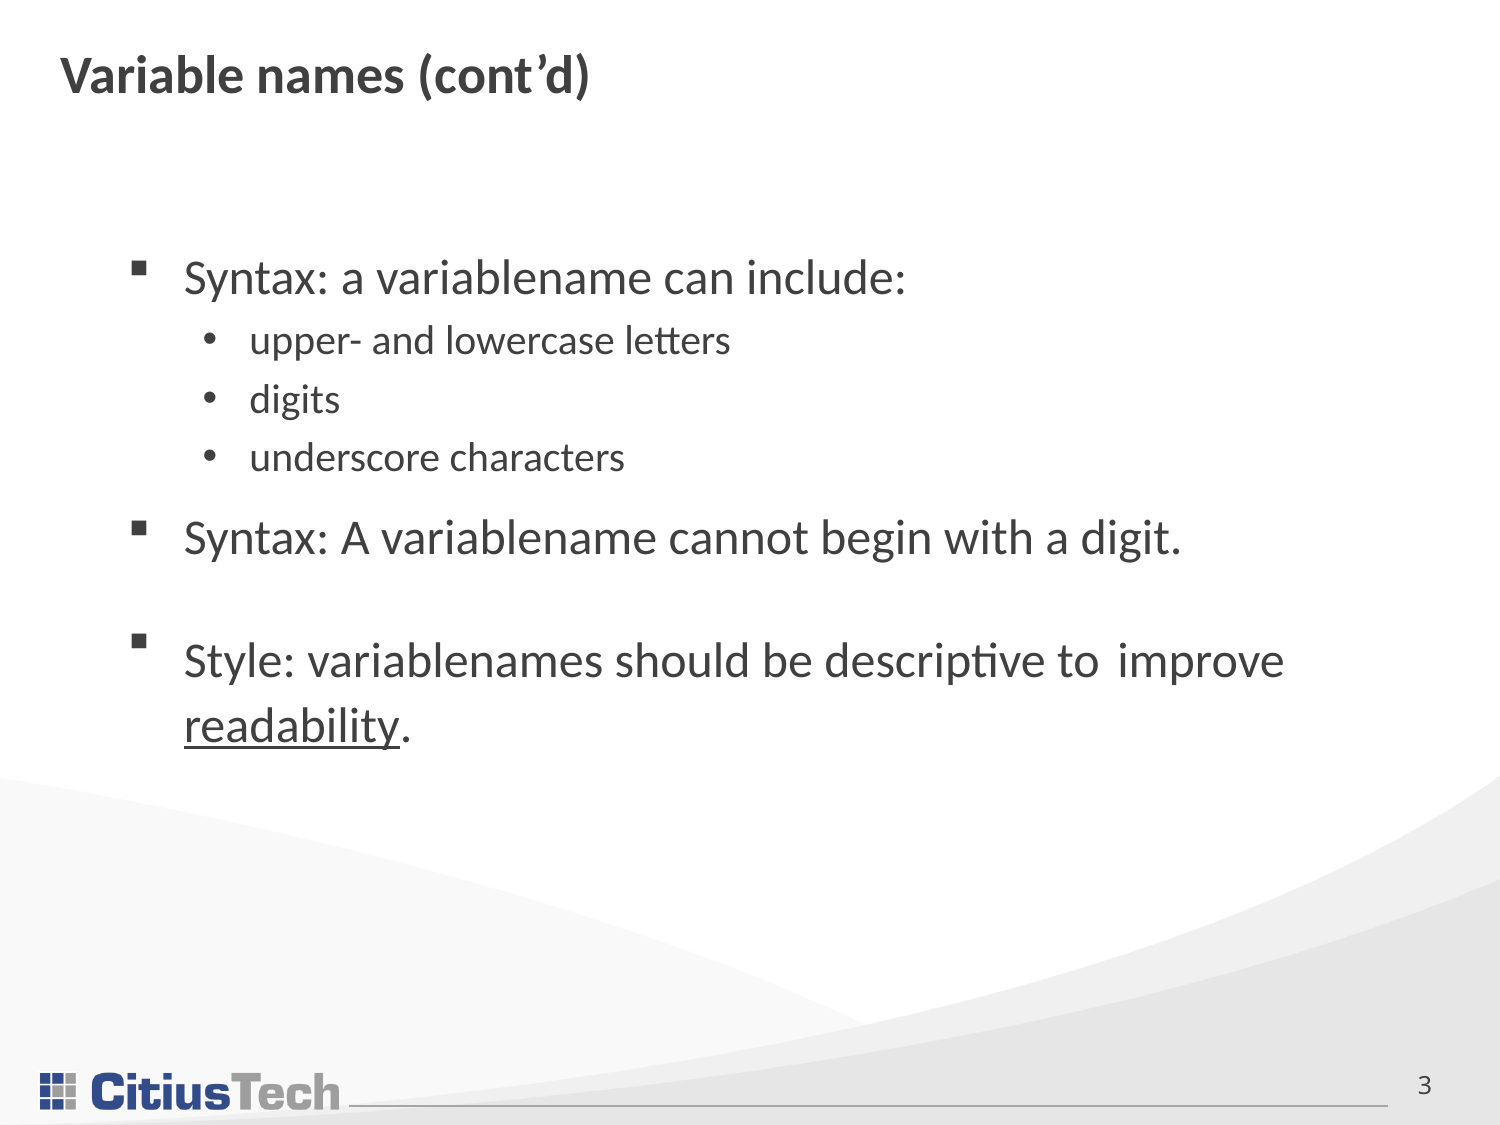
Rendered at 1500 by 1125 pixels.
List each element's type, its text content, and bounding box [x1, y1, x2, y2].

title Variable names (cont’d) [45, 24, 1450, 120]
picture [0, 0, 1500, 1125]
list Syntax: a variablename can include: upper- and lowercase letters digits underscore characters Syntax: A variablename cannot begin with a digit. Style: variablenames should be descriptive to improve readability. [112, 237, 1375, 1013]
